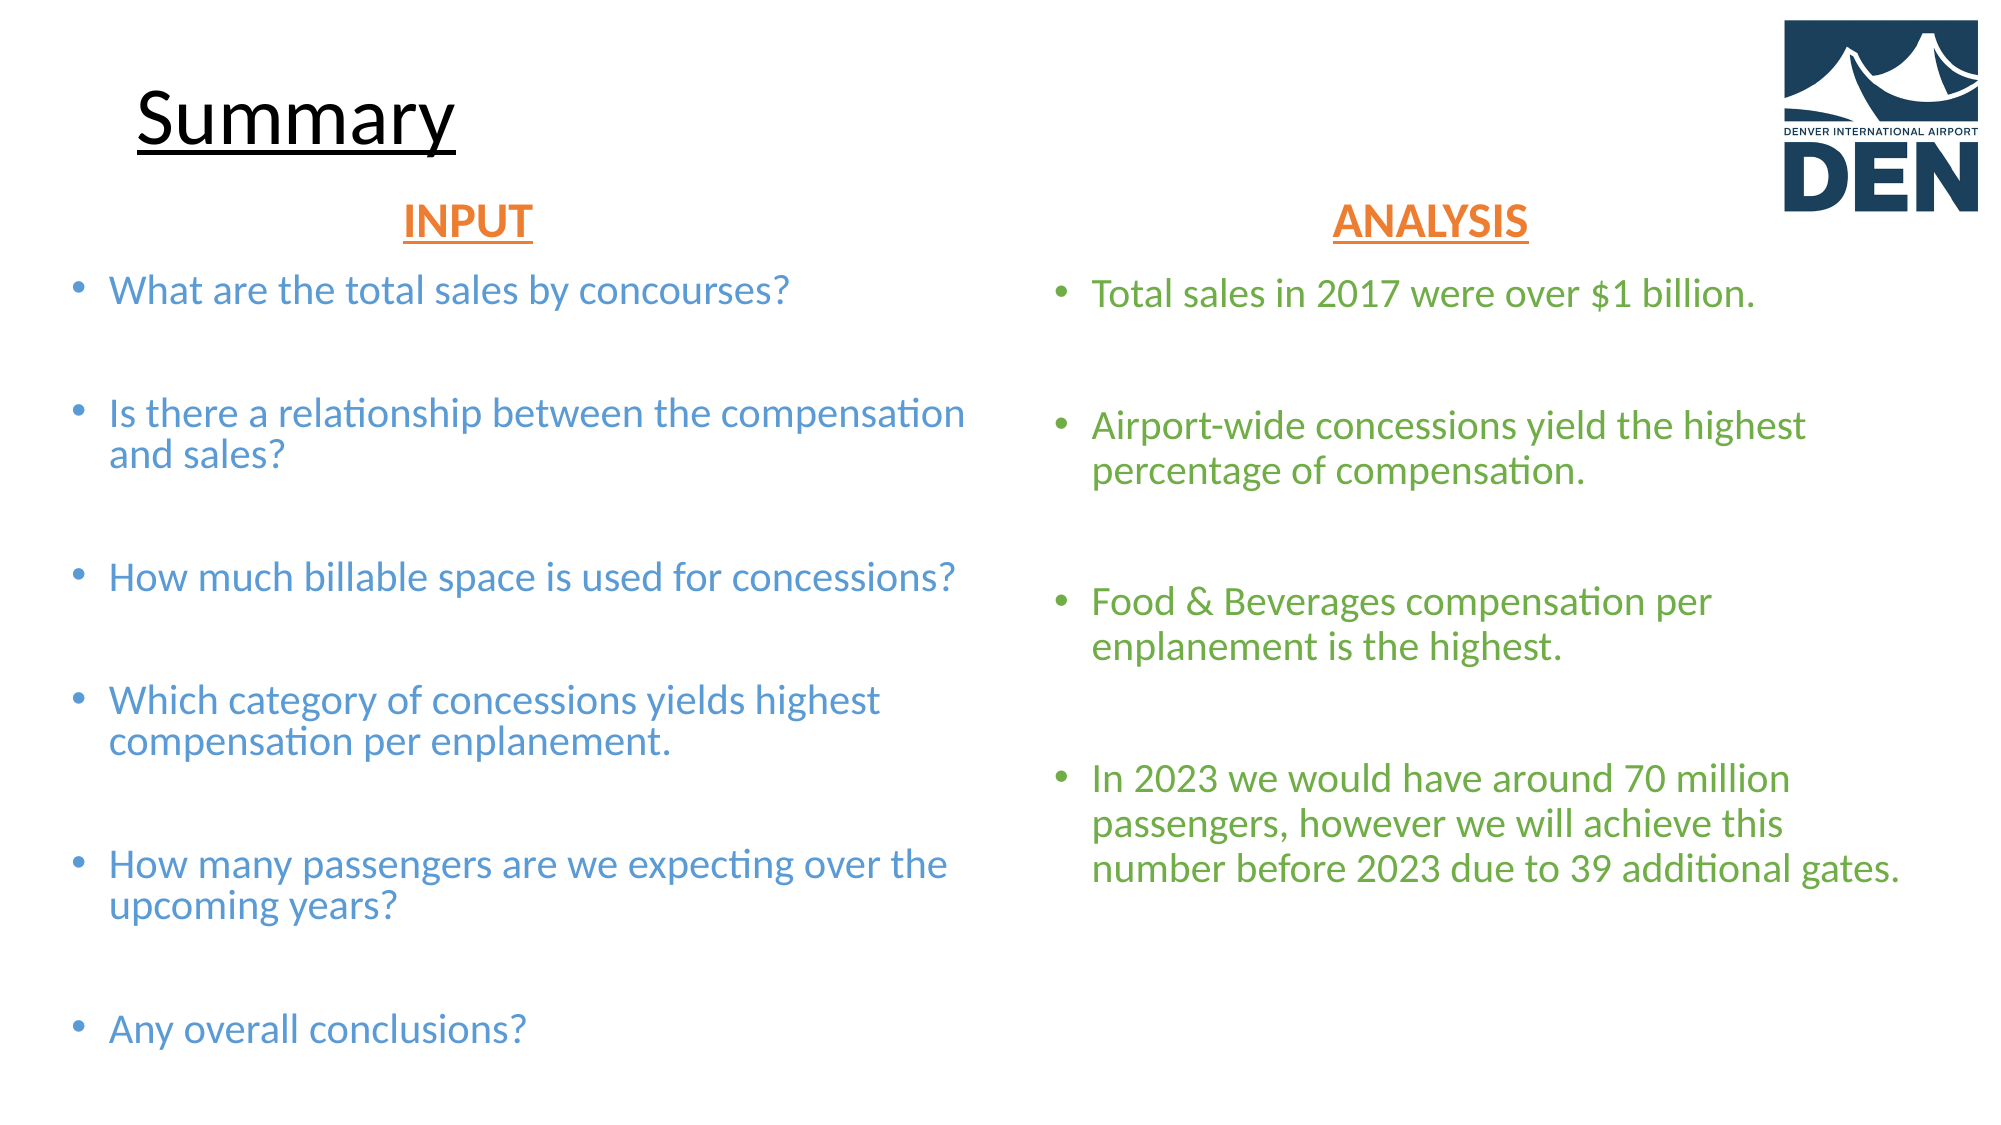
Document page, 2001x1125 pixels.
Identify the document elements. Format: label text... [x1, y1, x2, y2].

title Summary [121, 77, 1775, 159]
list Total sales in 2017 were over $1 billion. Airport-wide concessions yield the highest percentage of compensation. Food & Beverages compensation per enplanement is the highest. In 2023 we would have around 70 million passengers, however we will achieve this number before 2023 due to 39 additional gates. [1039, 264, 1932, 1047]
list INPUT [102, 120, 854, 256]
picture [1780, 17, 1987, 219]
list What are the total sales by concourses? Is there a relationship between the compensation and sales? How much billable space is used for concessions? Which category of concessions yields highest compensation per enplanement. How many passengers are we expecting over the upcoming years? Any overall conclusions? [56, 264, 1005, 1064]
list ANALYSIS [1036, 120, 1929, 256]
